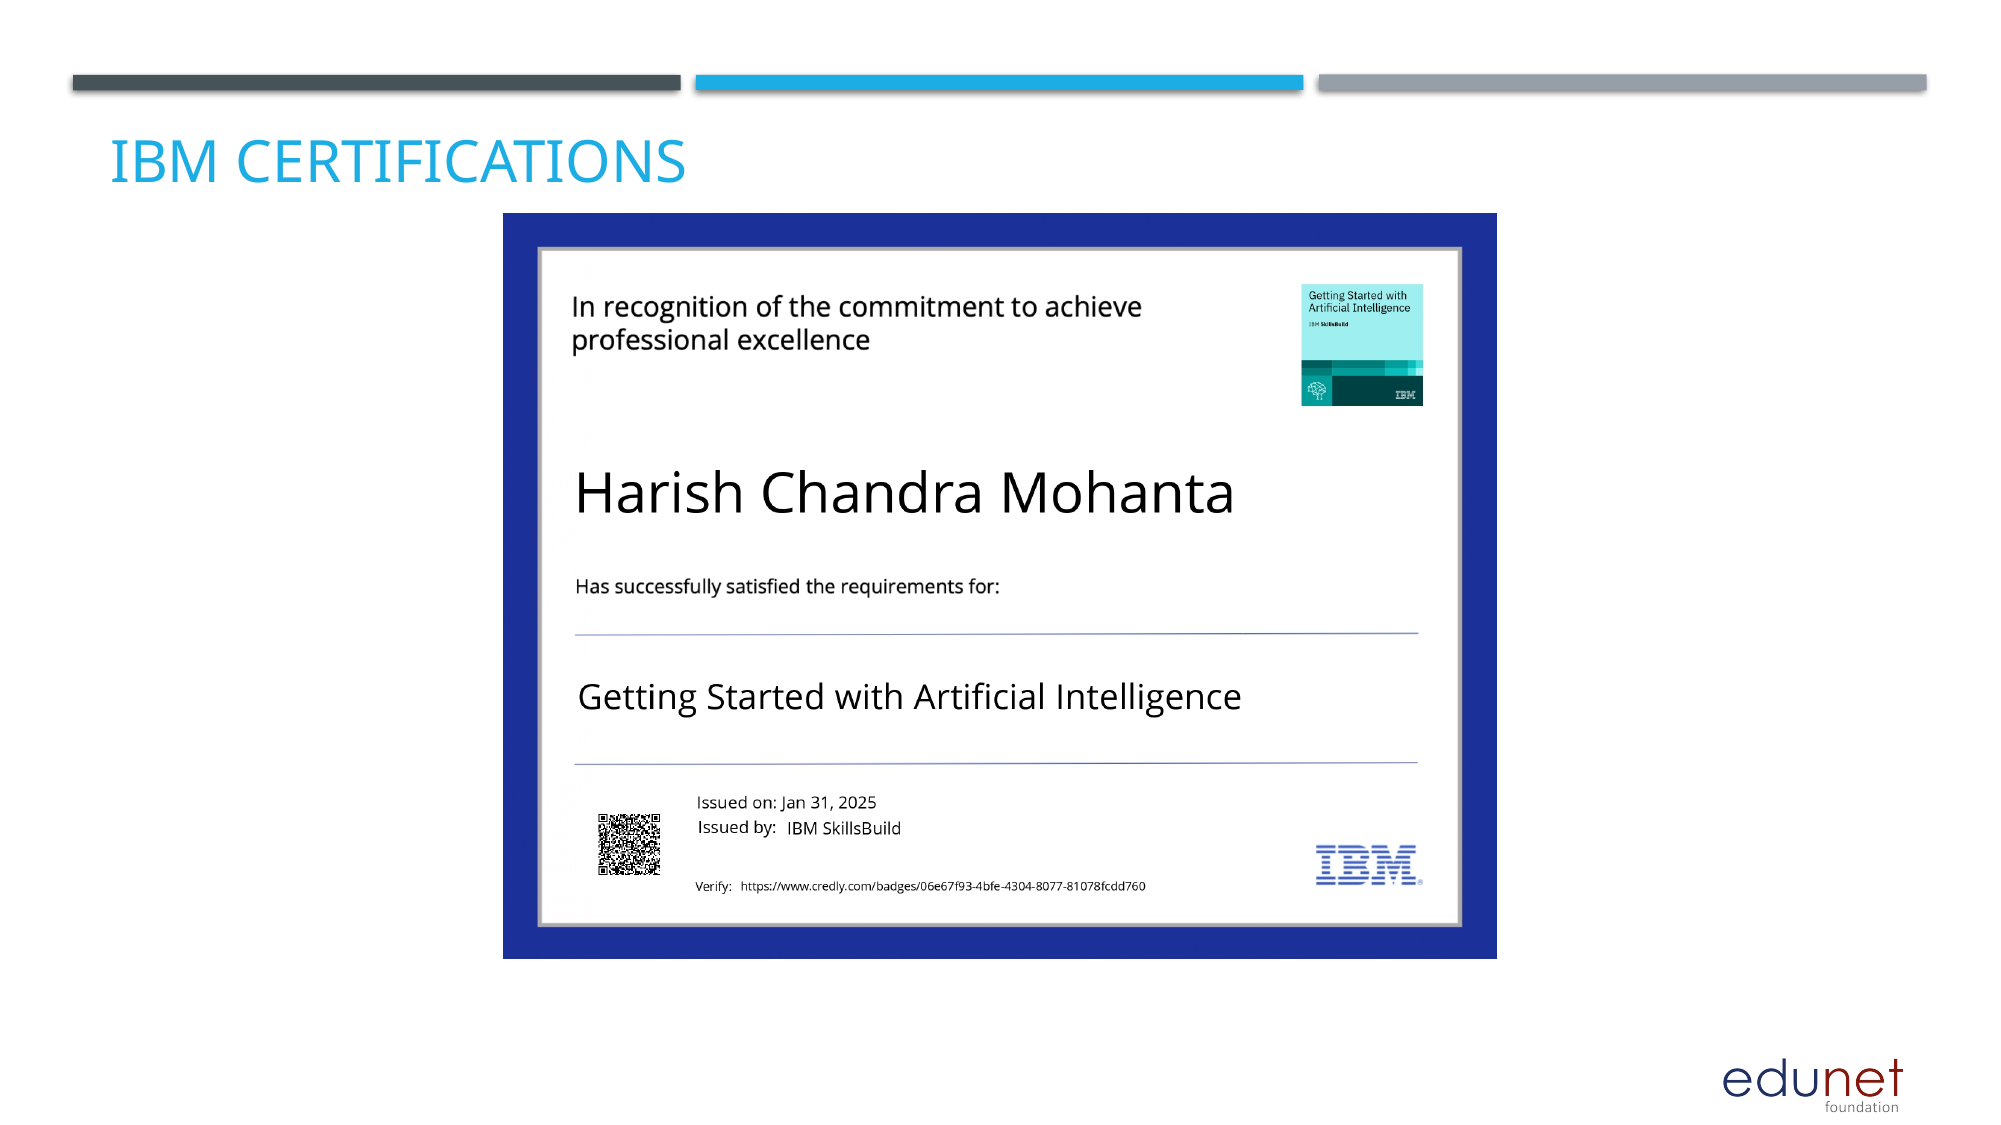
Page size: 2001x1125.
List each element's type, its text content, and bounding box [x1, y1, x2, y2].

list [503, 212, 1497, 981]
title IBM Certifications [95, 115, 1905, 203]
picture [1719, 1056, 1905, 1116]
